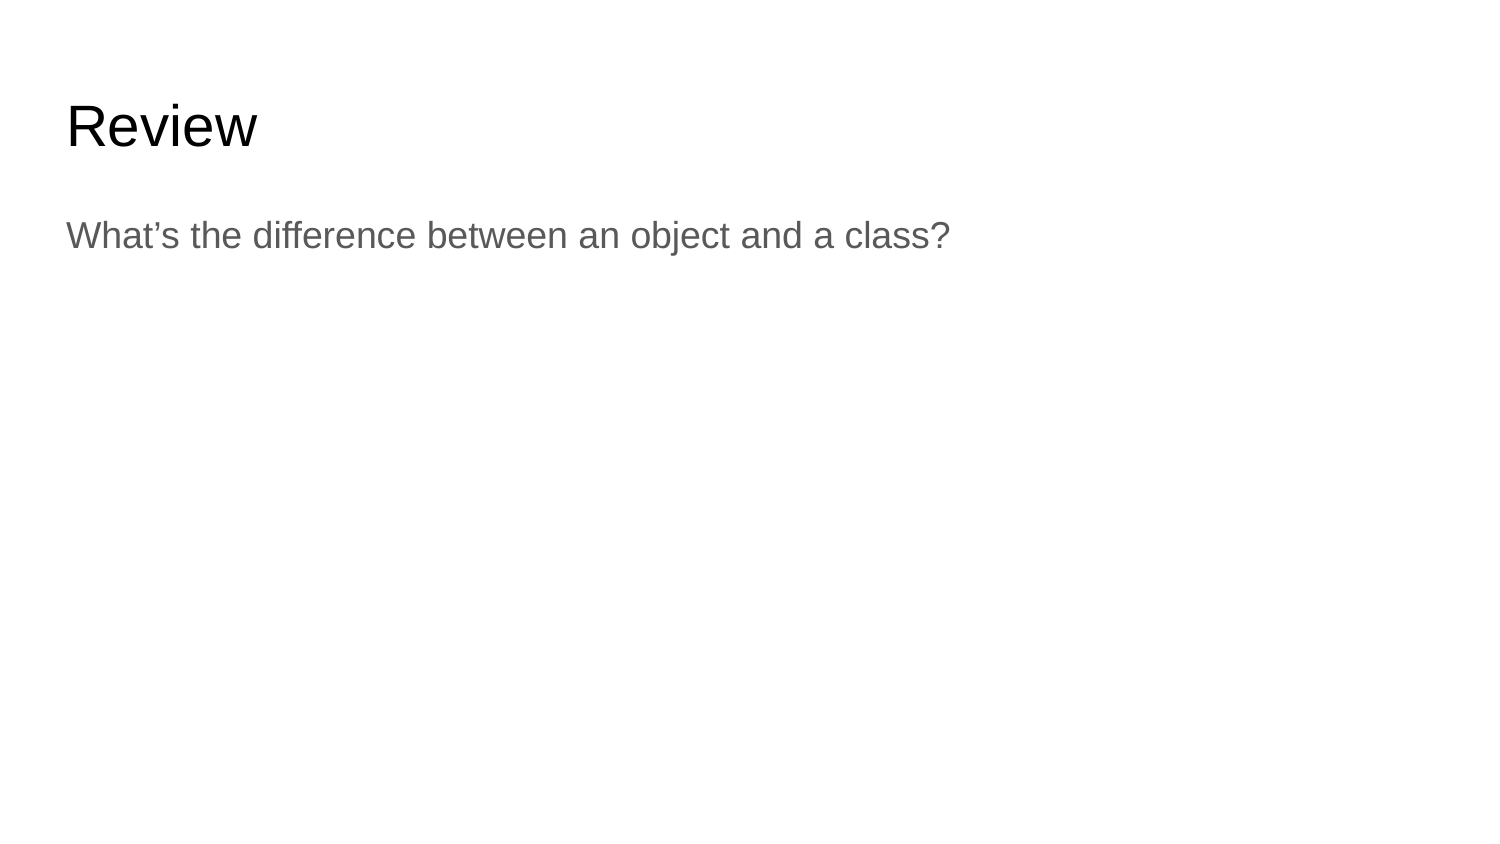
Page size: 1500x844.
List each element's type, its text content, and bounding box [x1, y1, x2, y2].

list What’s the difference between an object and a class? [51, 189, 1449, 750]
title Review [51, 72, 1449, 167]
